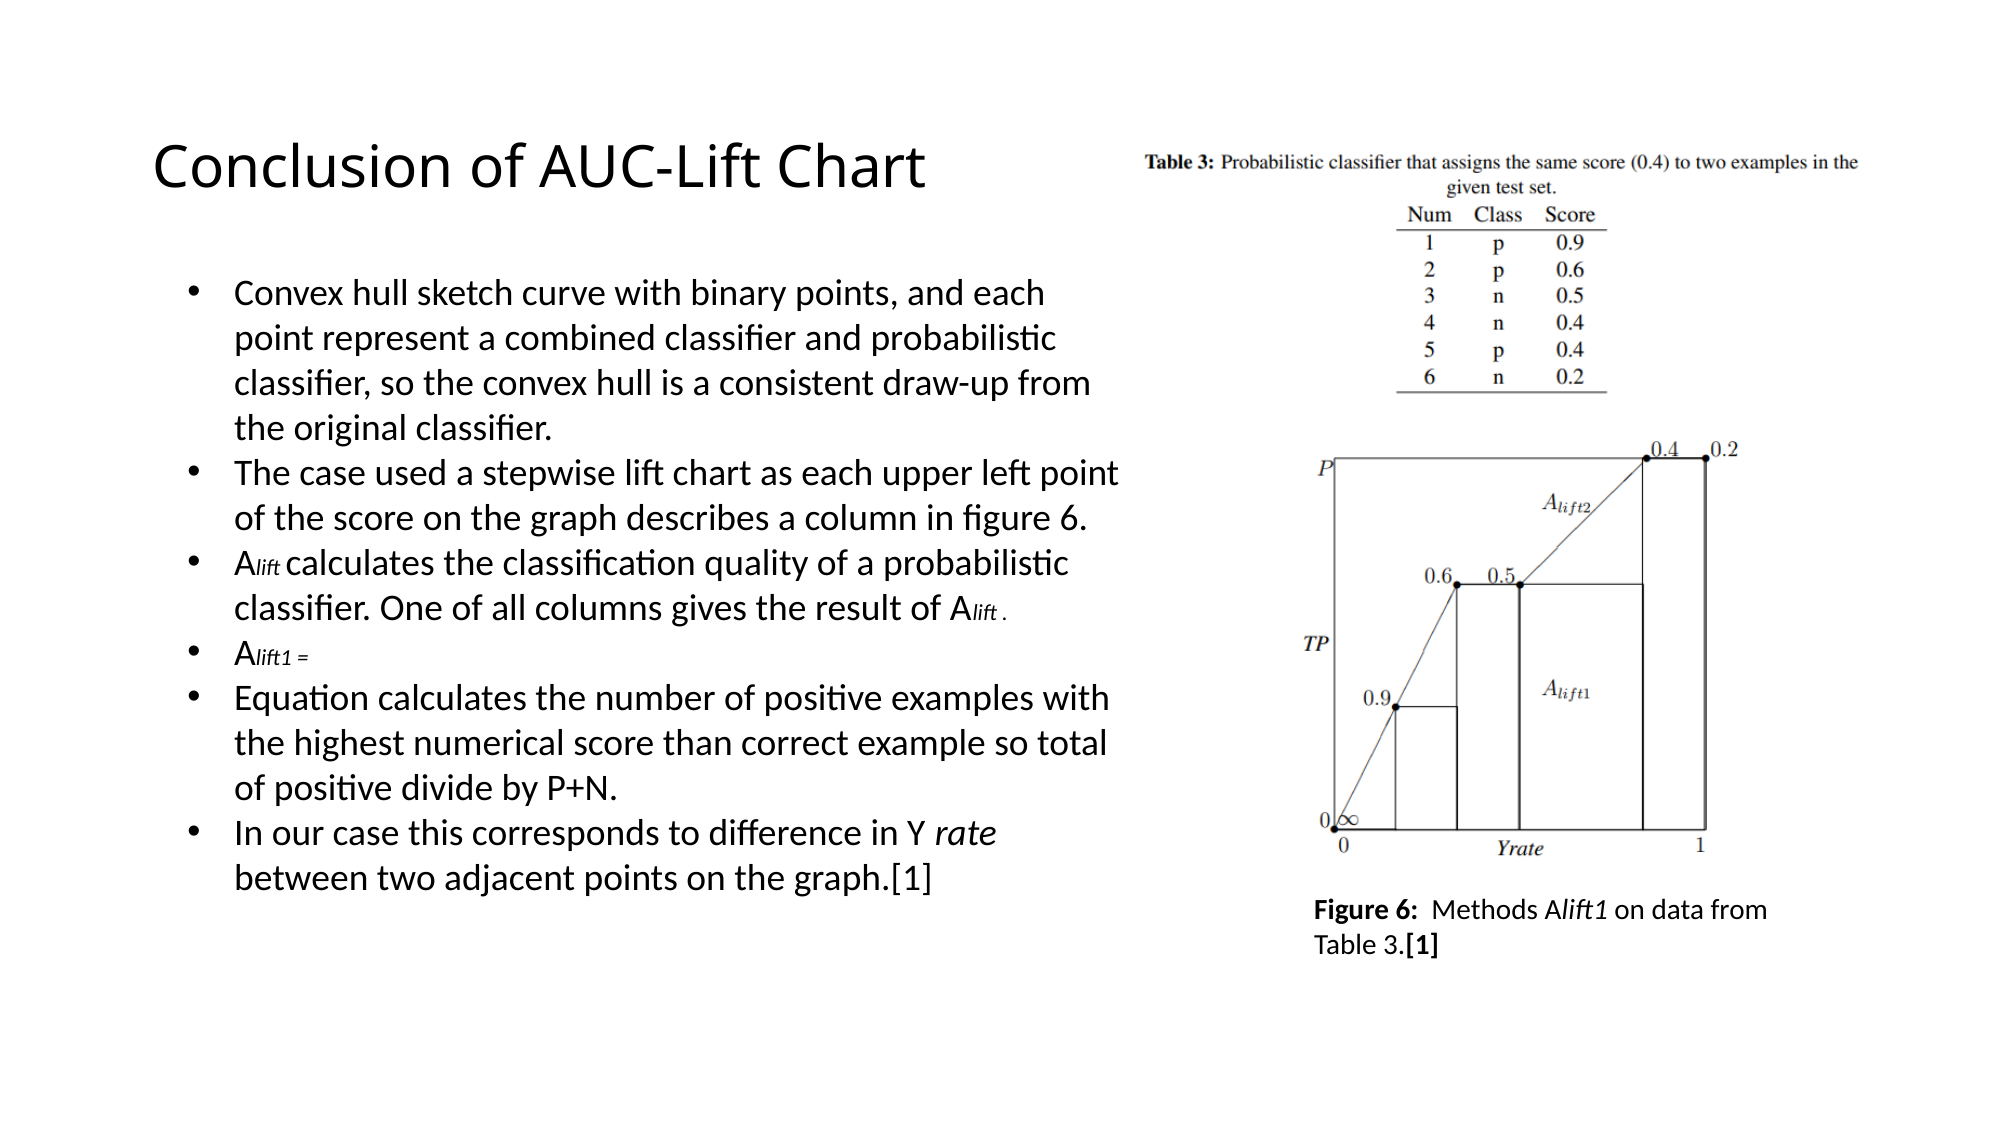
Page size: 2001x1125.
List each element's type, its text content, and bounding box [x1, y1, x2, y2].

title Conclusion of AUC-Lift Chart [137, 59, 1863, 278]
text_box Figure 6: Methods Alift1 on data from Table 3.[1] [1299, 883, 1828, 968]
picture [1141, 148, 1867, 865]
